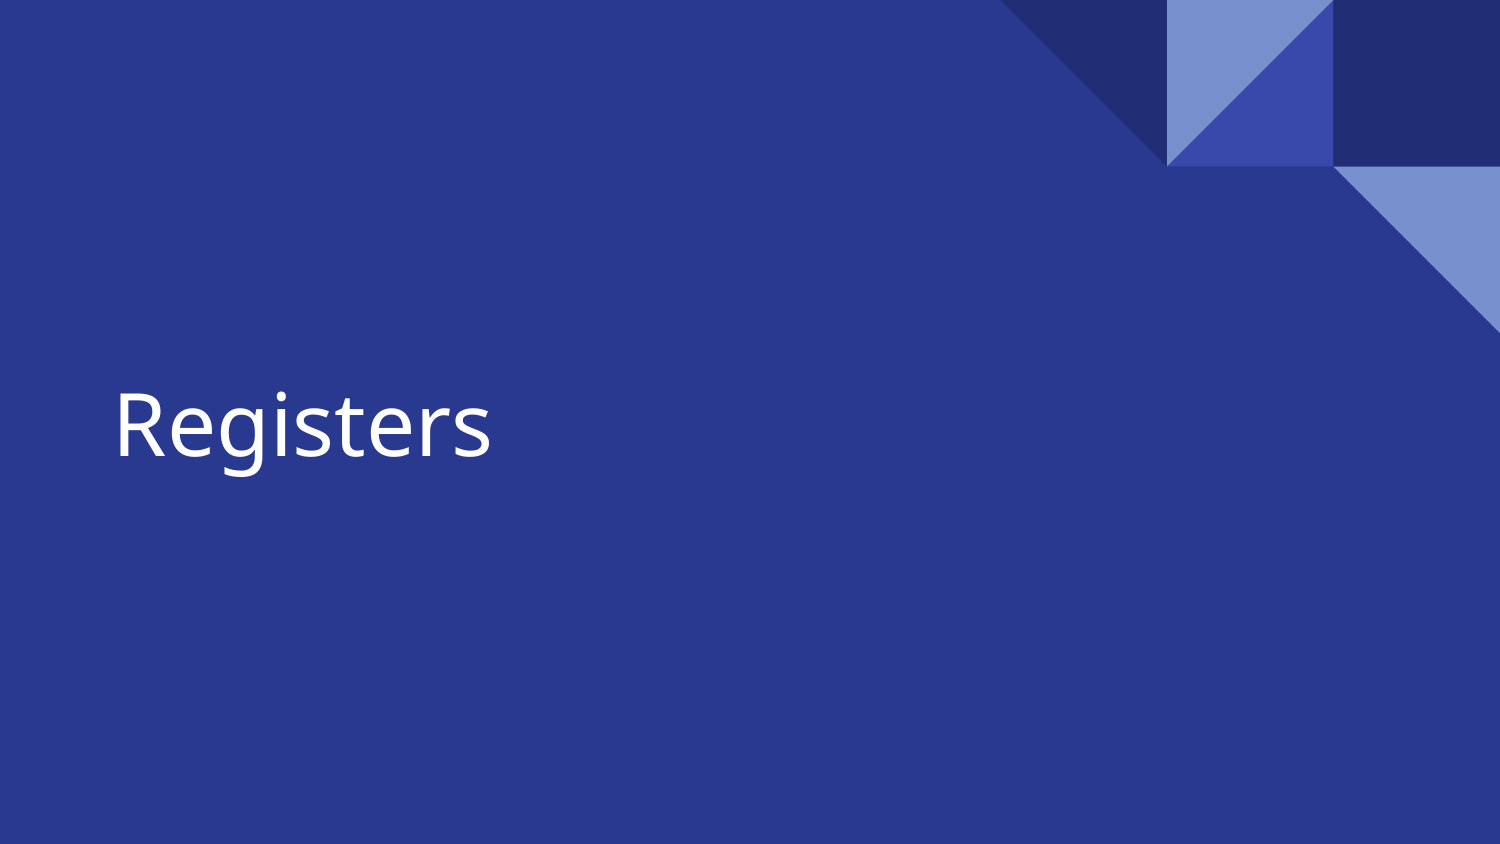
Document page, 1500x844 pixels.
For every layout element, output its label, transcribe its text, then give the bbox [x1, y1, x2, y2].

text_box Registers [98, 353, 1447, 491]
